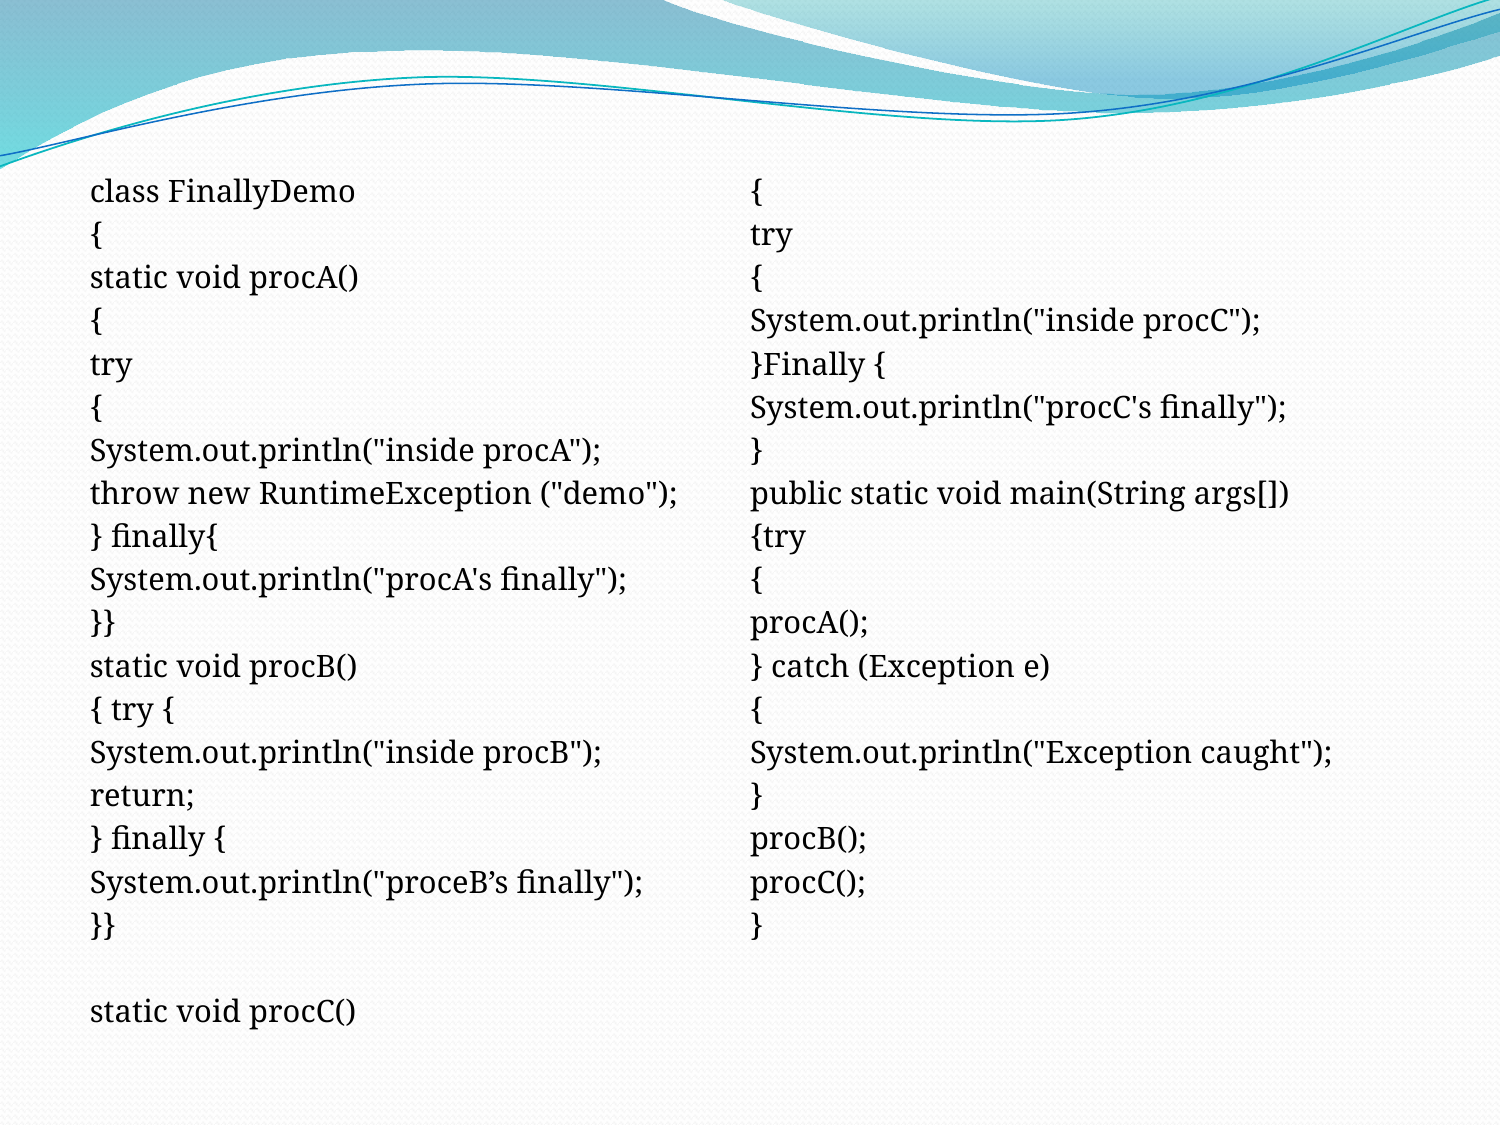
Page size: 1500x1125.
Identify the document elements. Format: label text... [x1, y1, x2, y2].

list class FinallyDemo { static void procA() { try { System.out.println("inside procA"); throw new RuntimeException ("demo"); } finally{ System.out.println("procA's finally"); }} static void procB() { try { System.out.println("inside procB"); return; } finally { System.out.println("proceB’s finally"); }} static void procC() { try { System.out.println("inside procC"); }Finally { System.out.println("procC's finally"); } public static void main(String args[]) {try { procA(); } catch (Exception e) { System.out.println("Exception caught"); } procB(); procC(); } [75, 164, 1425, 1038]
